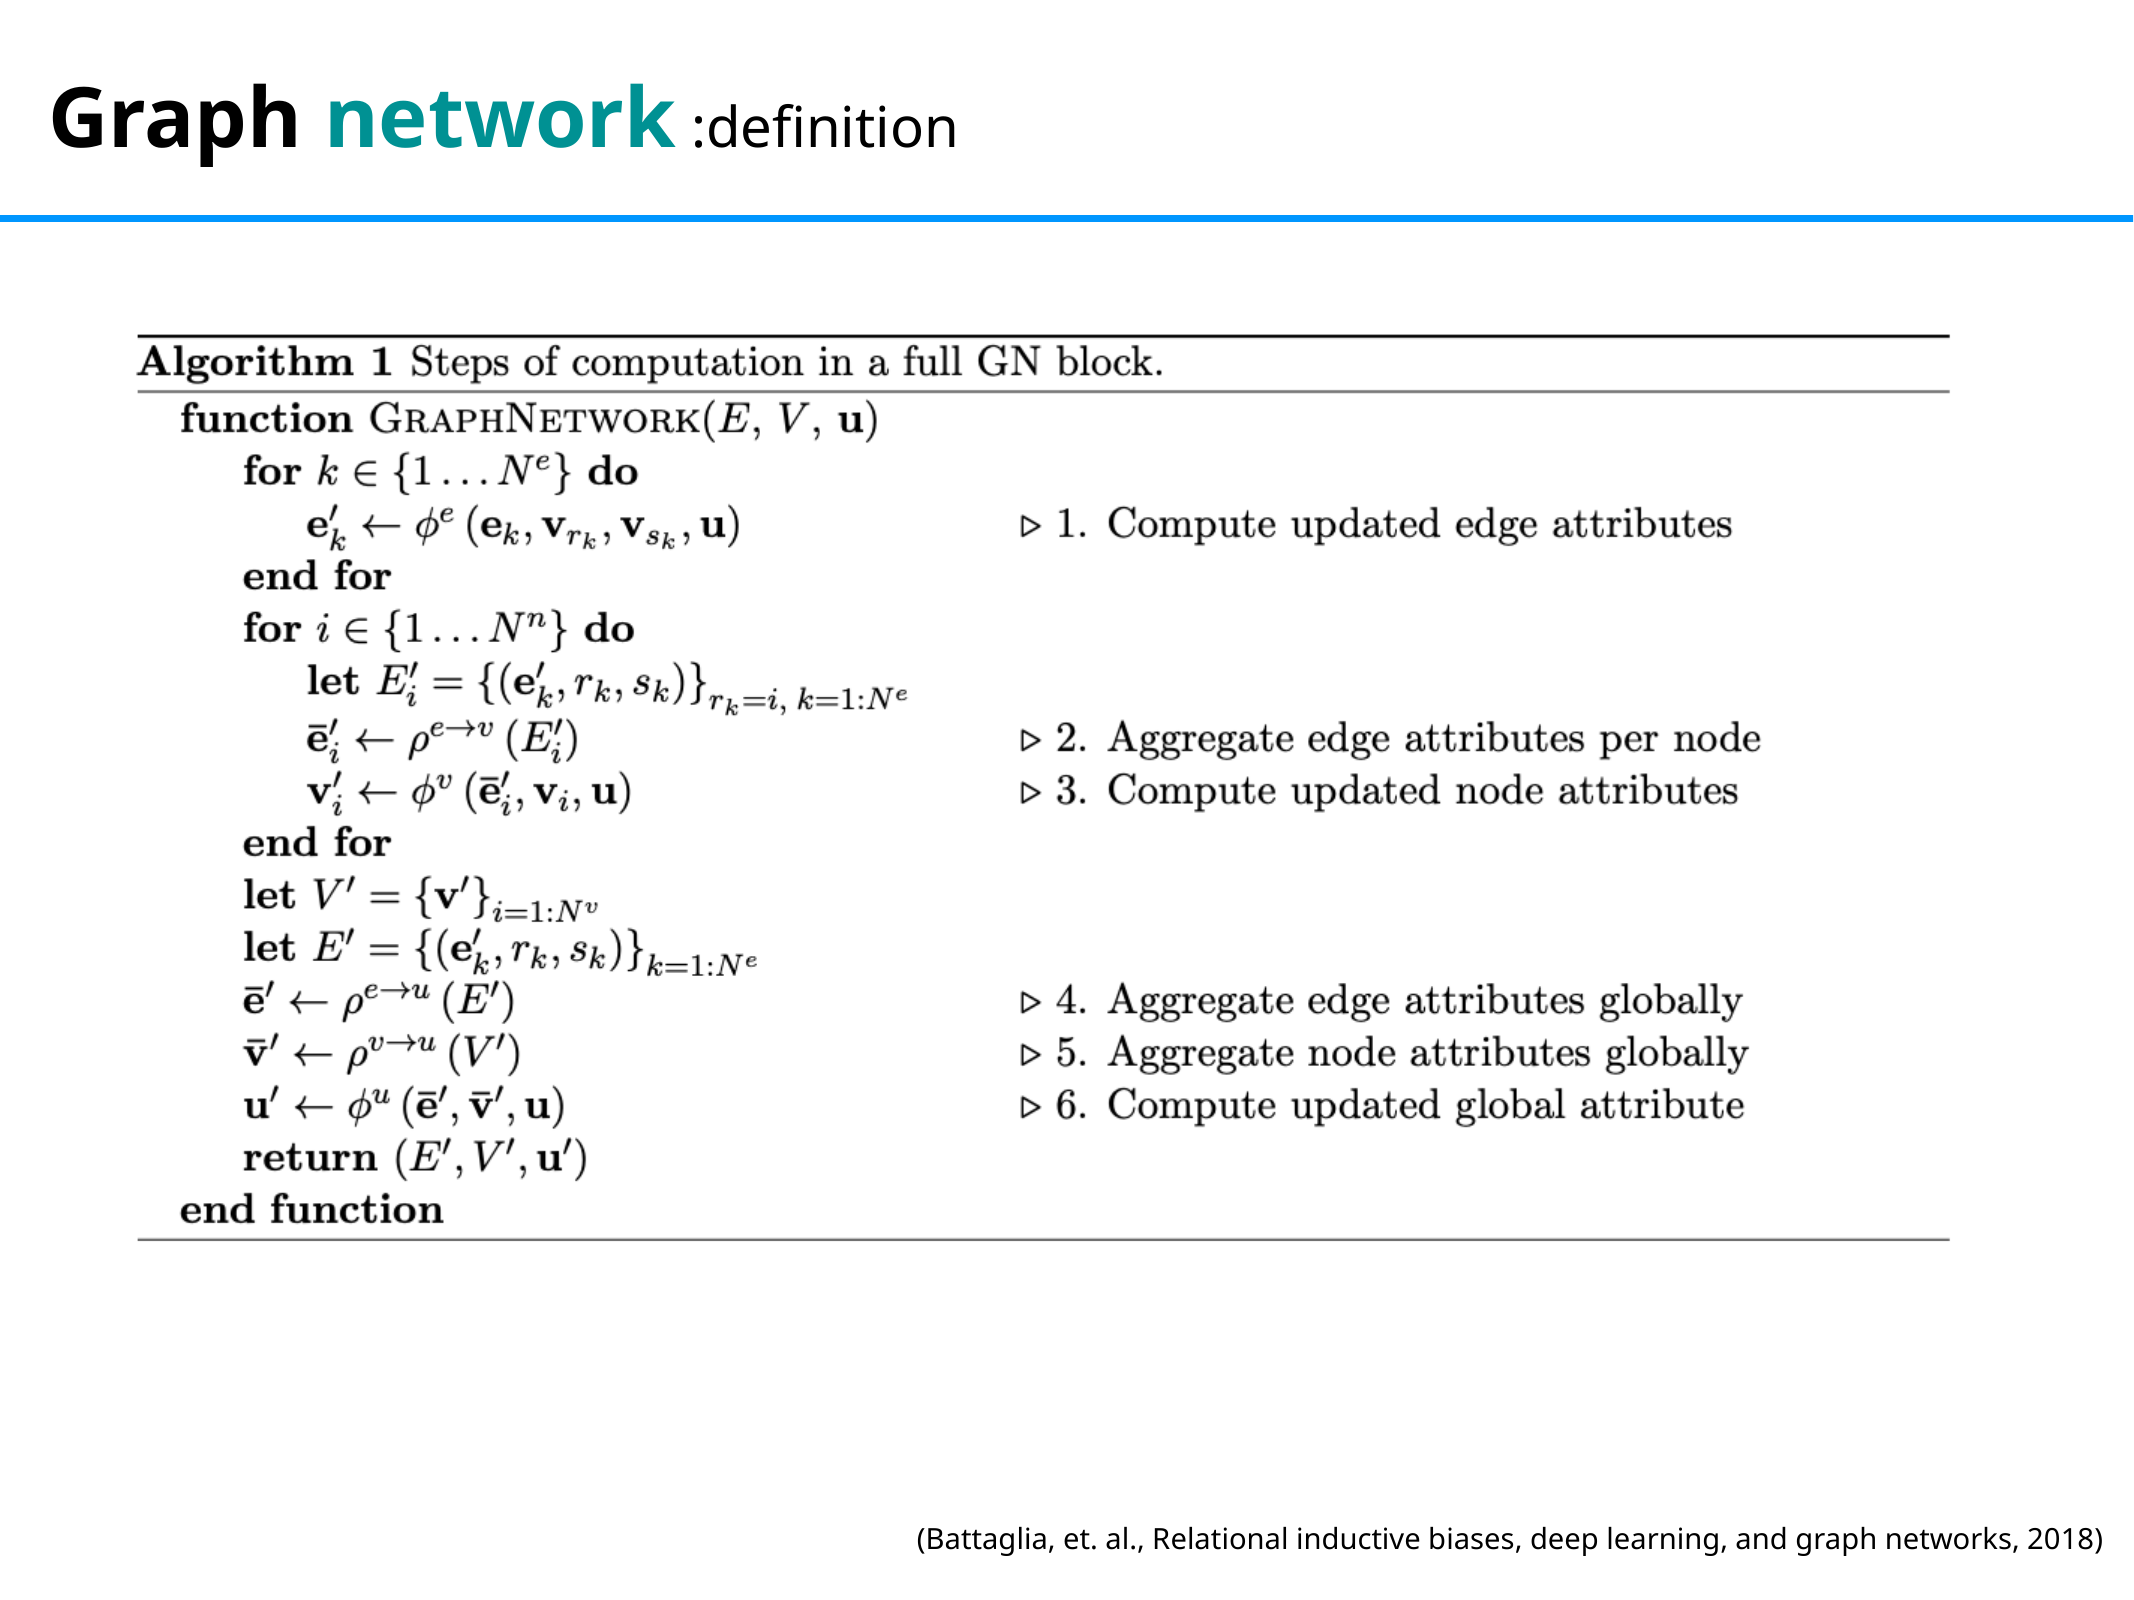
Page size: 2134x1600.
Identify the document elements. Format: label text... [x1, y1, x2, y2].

picture [84, 289, 2013, 1311]
text_box Graph network :definition [39, 56, 968, 173]
text_box (Battaglia, et. al., Relational inductive biases, deep learning, and graph networks, 2018) [908, 1511, 2113, 1564]
